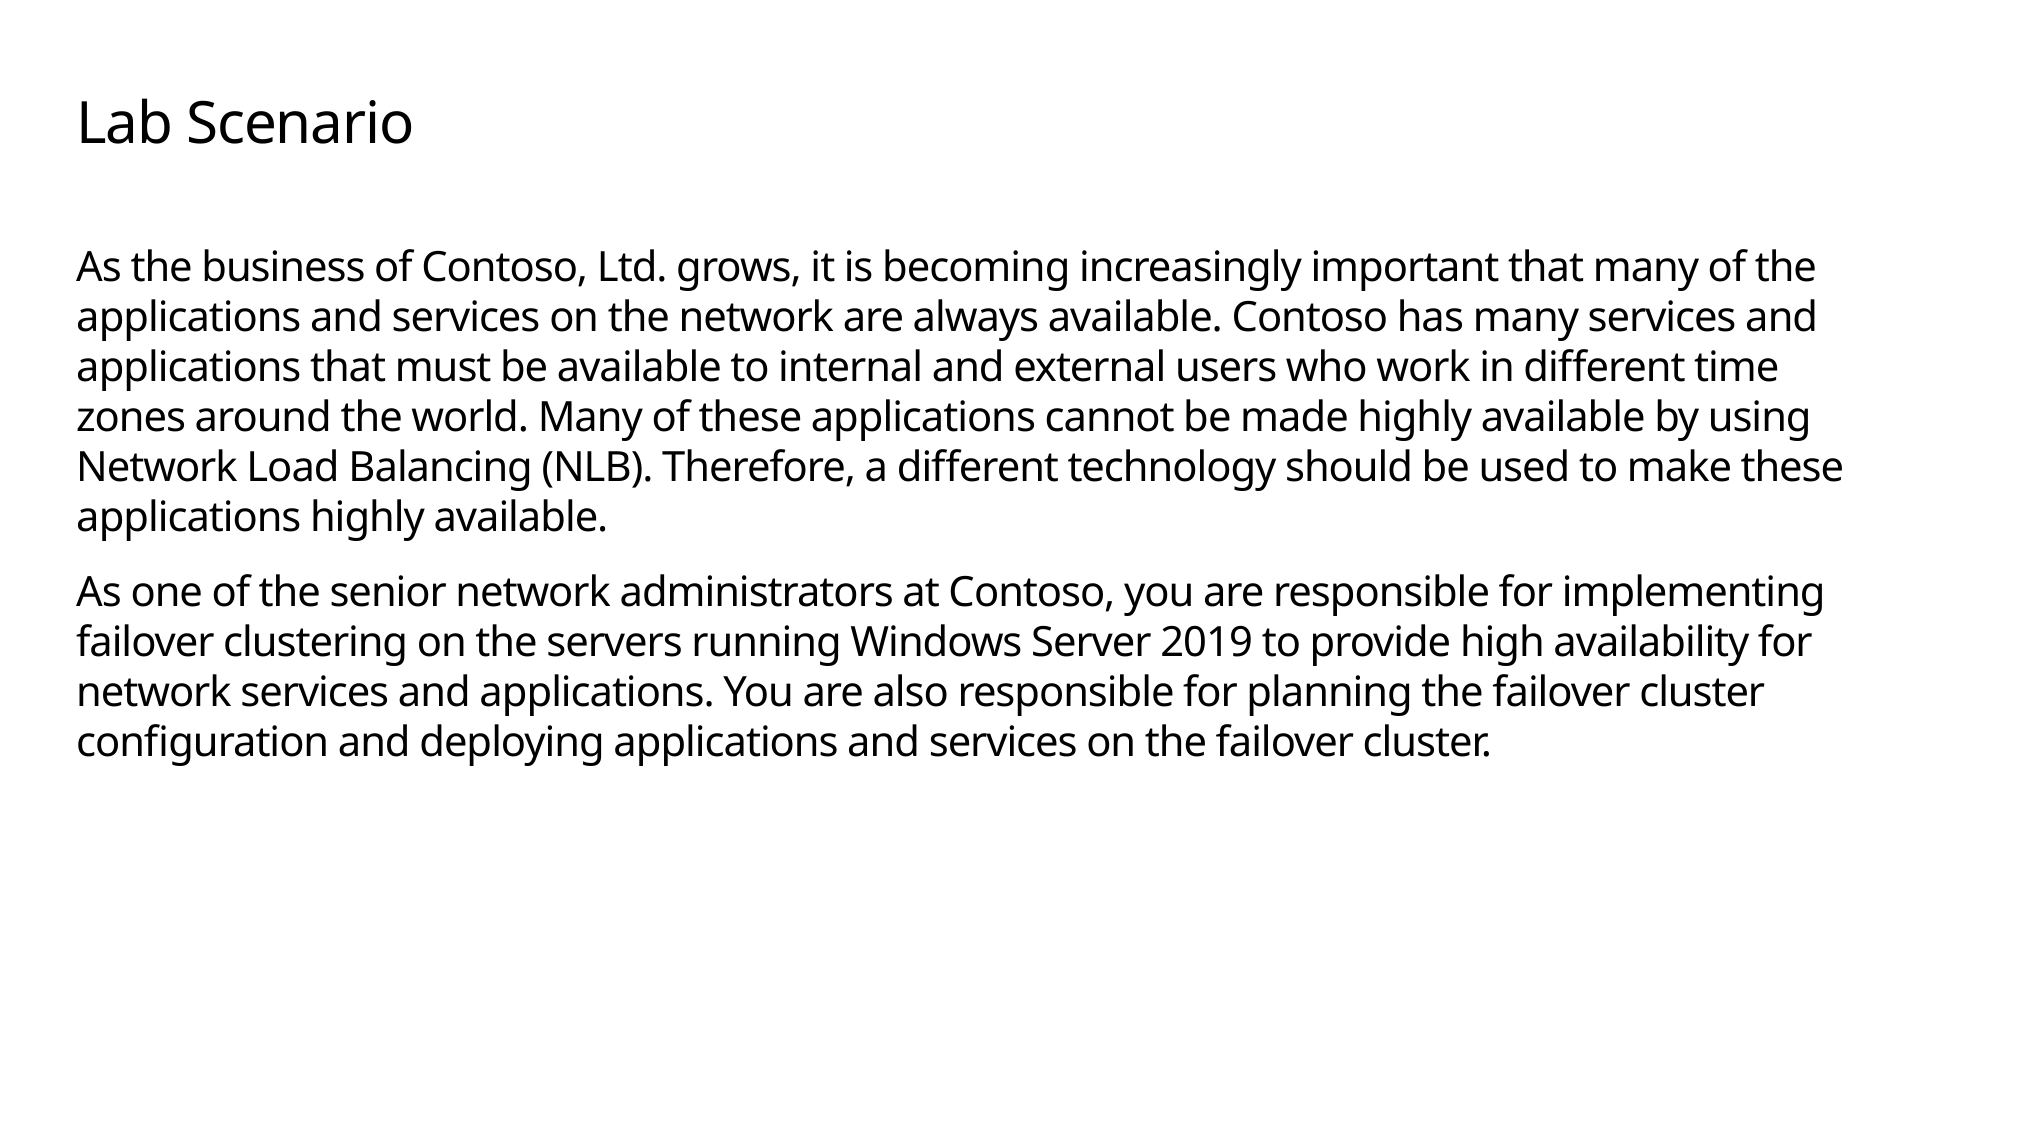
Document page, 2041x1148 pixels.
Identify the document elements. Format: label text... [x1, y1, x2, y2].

title Lab Scenario [76, 93, 1968, 161]
list As the business of Contoso, Ltd. grows, it is becoming increasingly important that many of the applications and services on the network are always available. Contoso has many services and applications that must be available to internal and external users who work in different time zones around the world. Many of these applications cannot be made highly available by using Network Load Balancing (NLB). Therefore, a different technology should be used to make these applications highly available. As one of the senior network administrators at Contoso, you are responsible for implementing failover clustering on the servers running Windows Server 2019 to provide high availability for network services and applications. You are also responsible for planning the failover cluster configuration and deploying applications and services on the failover cluster. [76, 240, 1900, 1014]
